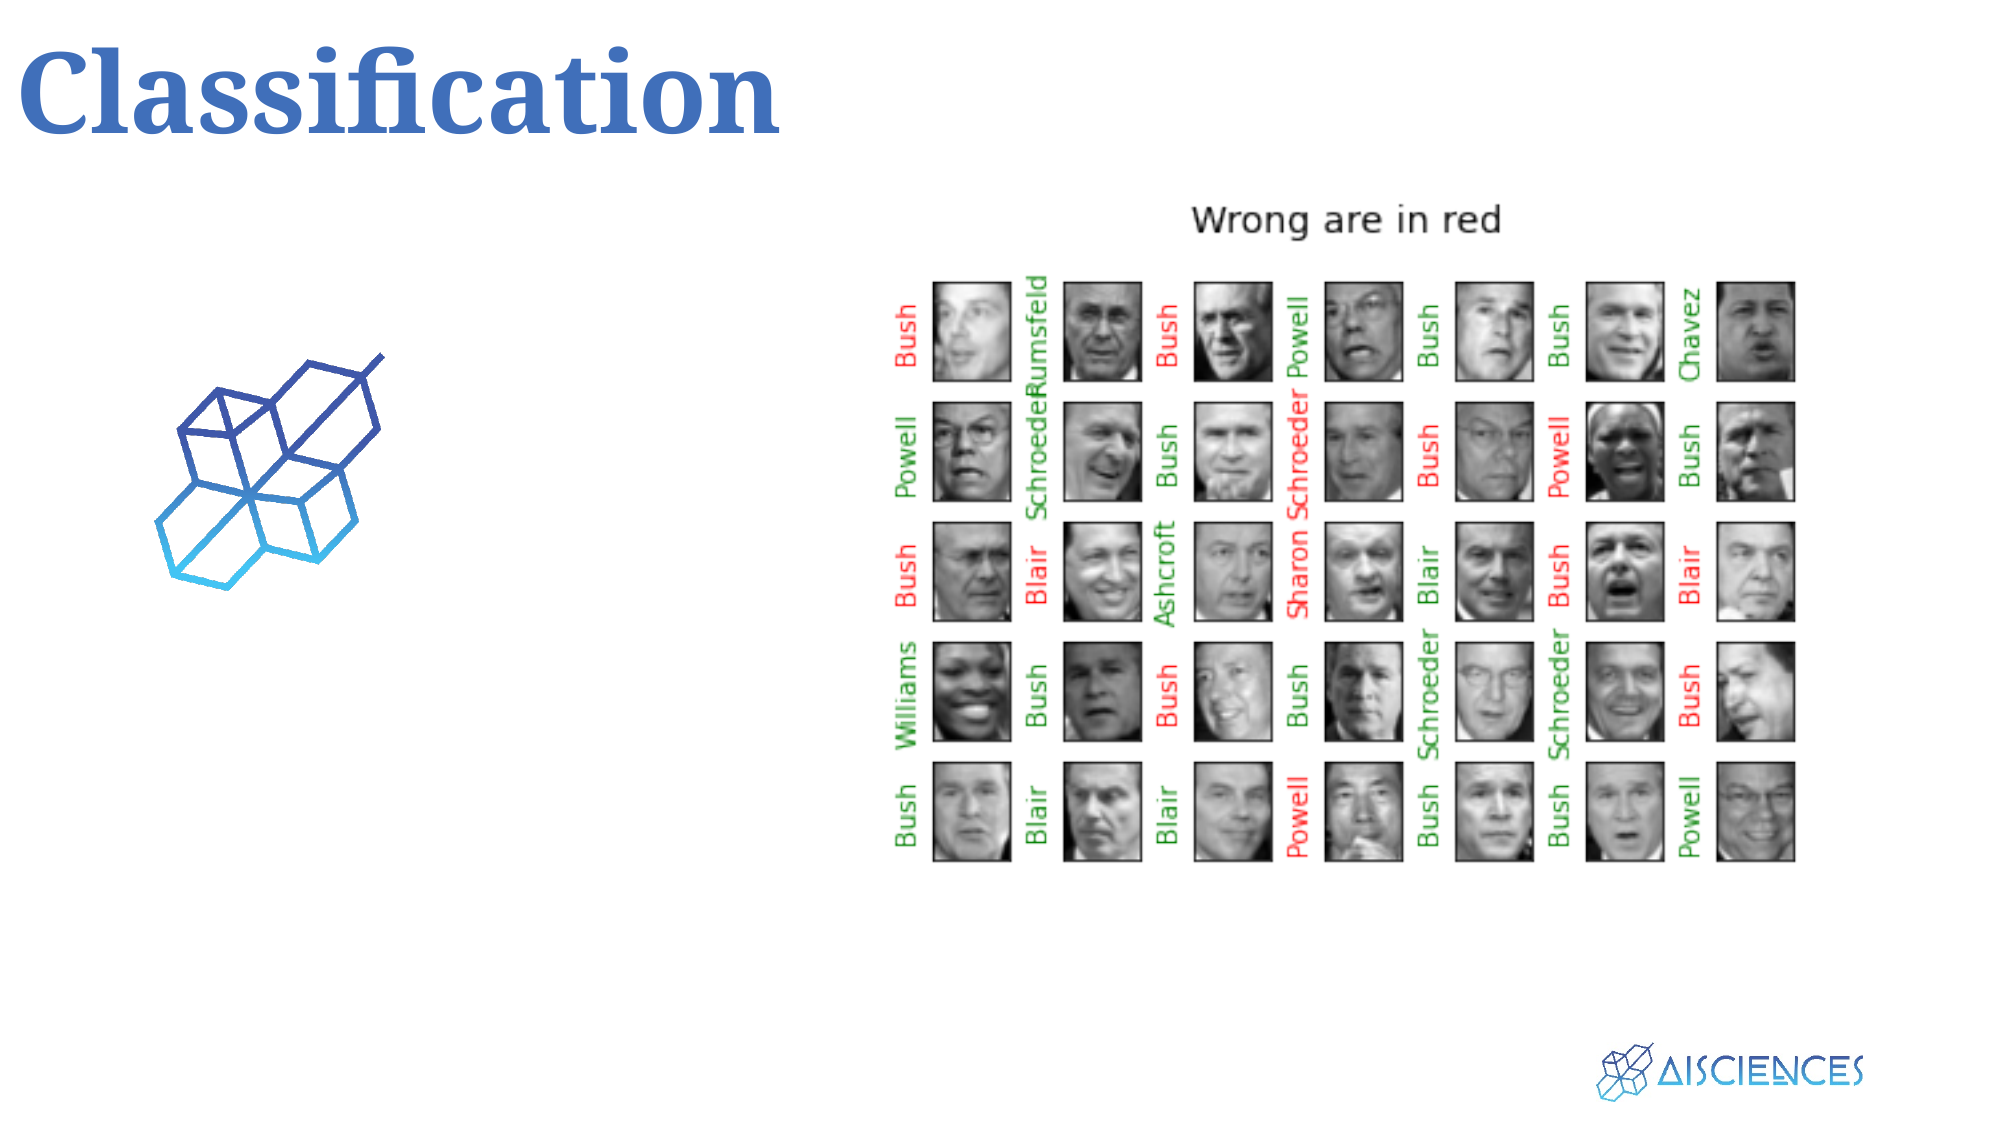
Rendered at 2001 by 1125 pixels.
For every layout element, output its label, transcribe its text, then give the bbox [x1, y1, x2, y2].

picture [877, 185, 1810, 890]
title Classification [0, 0, 971, 169]
picture [154, 352, 385, 591]
picture [1596, 1042, 1863, 1102]
